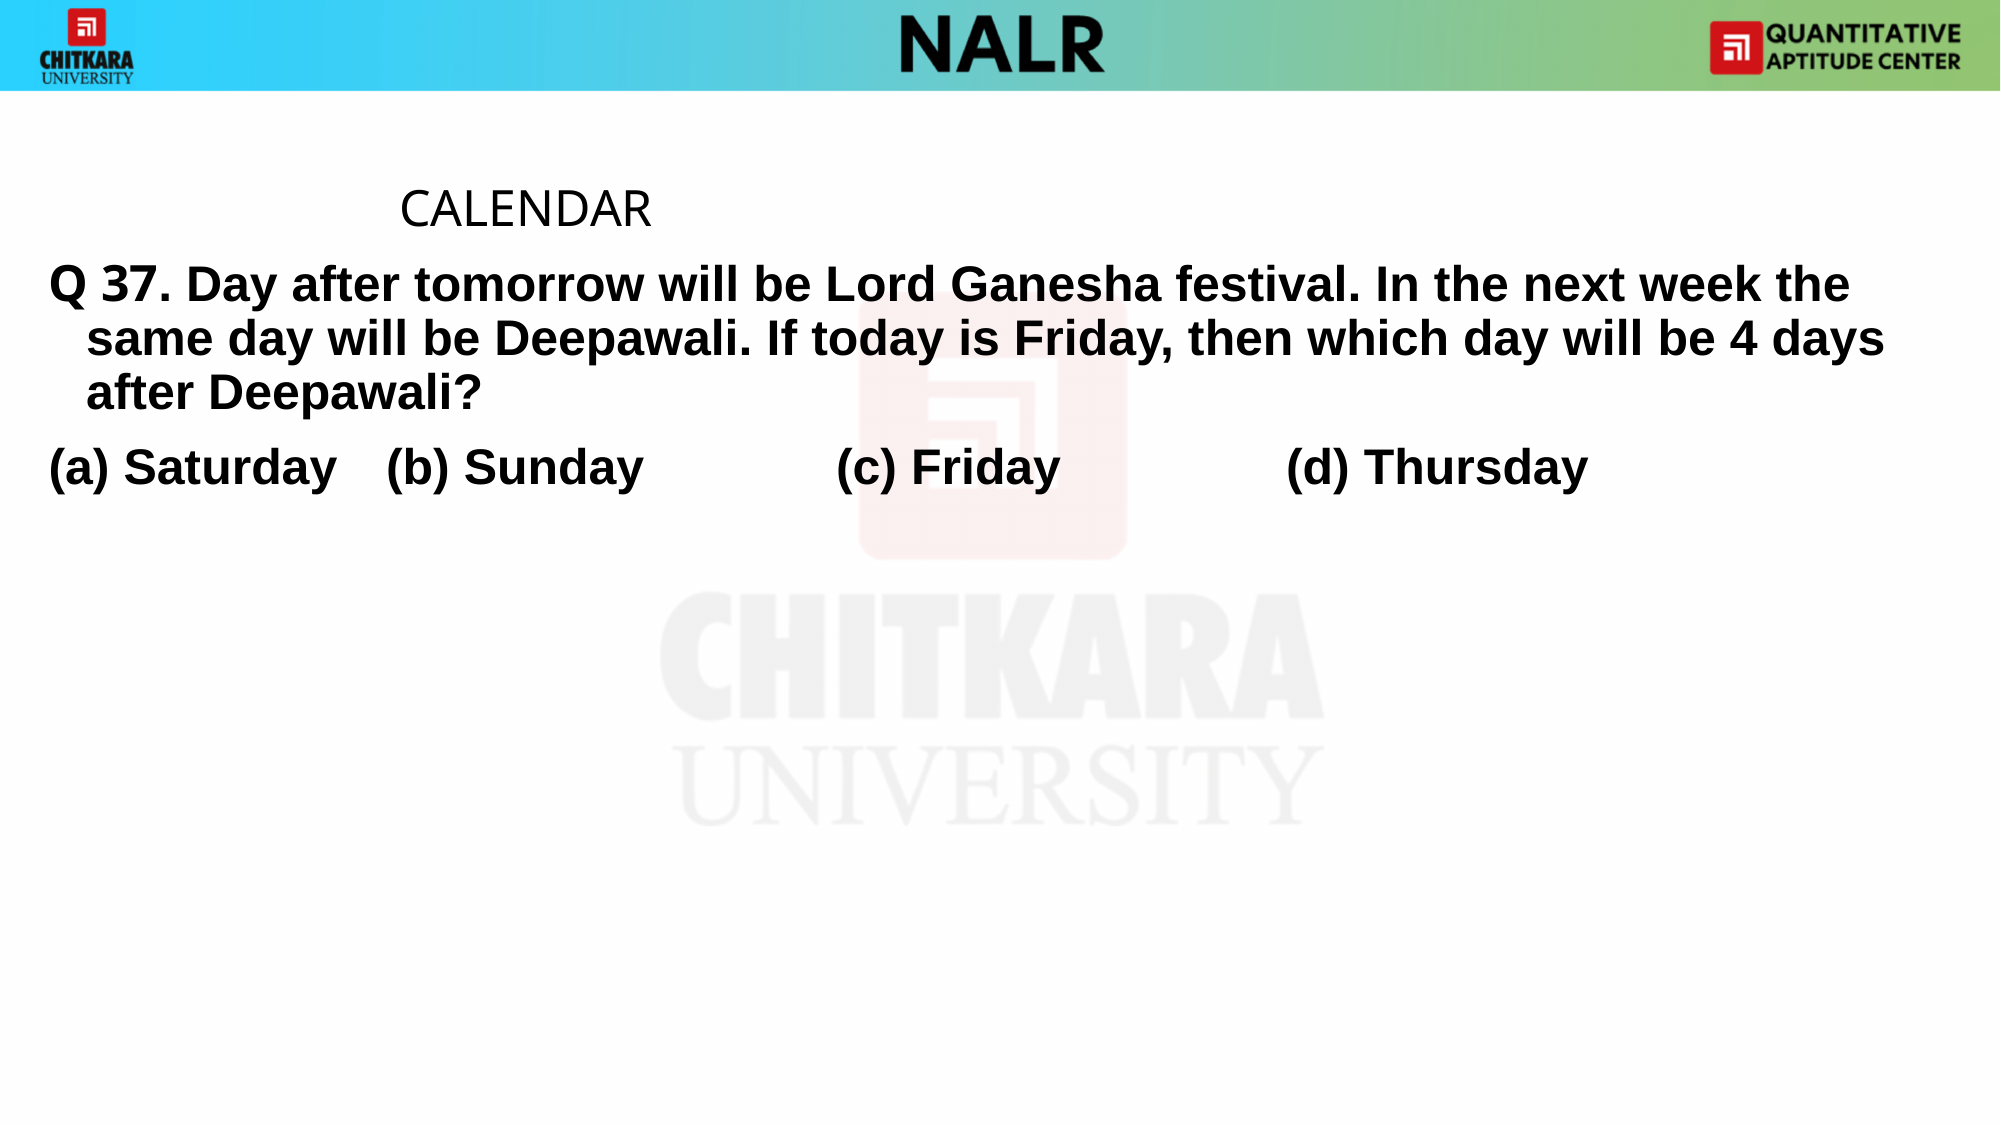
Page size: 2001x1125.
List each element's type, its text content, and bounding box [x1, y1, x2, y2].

list CALENDAR Q 37. Day after tomorrow will be Lord Ganesha festival. In the next week the same day will be Deepawali. If today is Friday, then which day will be 4 days after Deepawali? (a) Saturday (b) Sunday (c) Friday (d) Thursday [33, 175, 1959, 1053]
picture [0, 0, 2001, 1125]
title [41, 31, 1959, 142]
